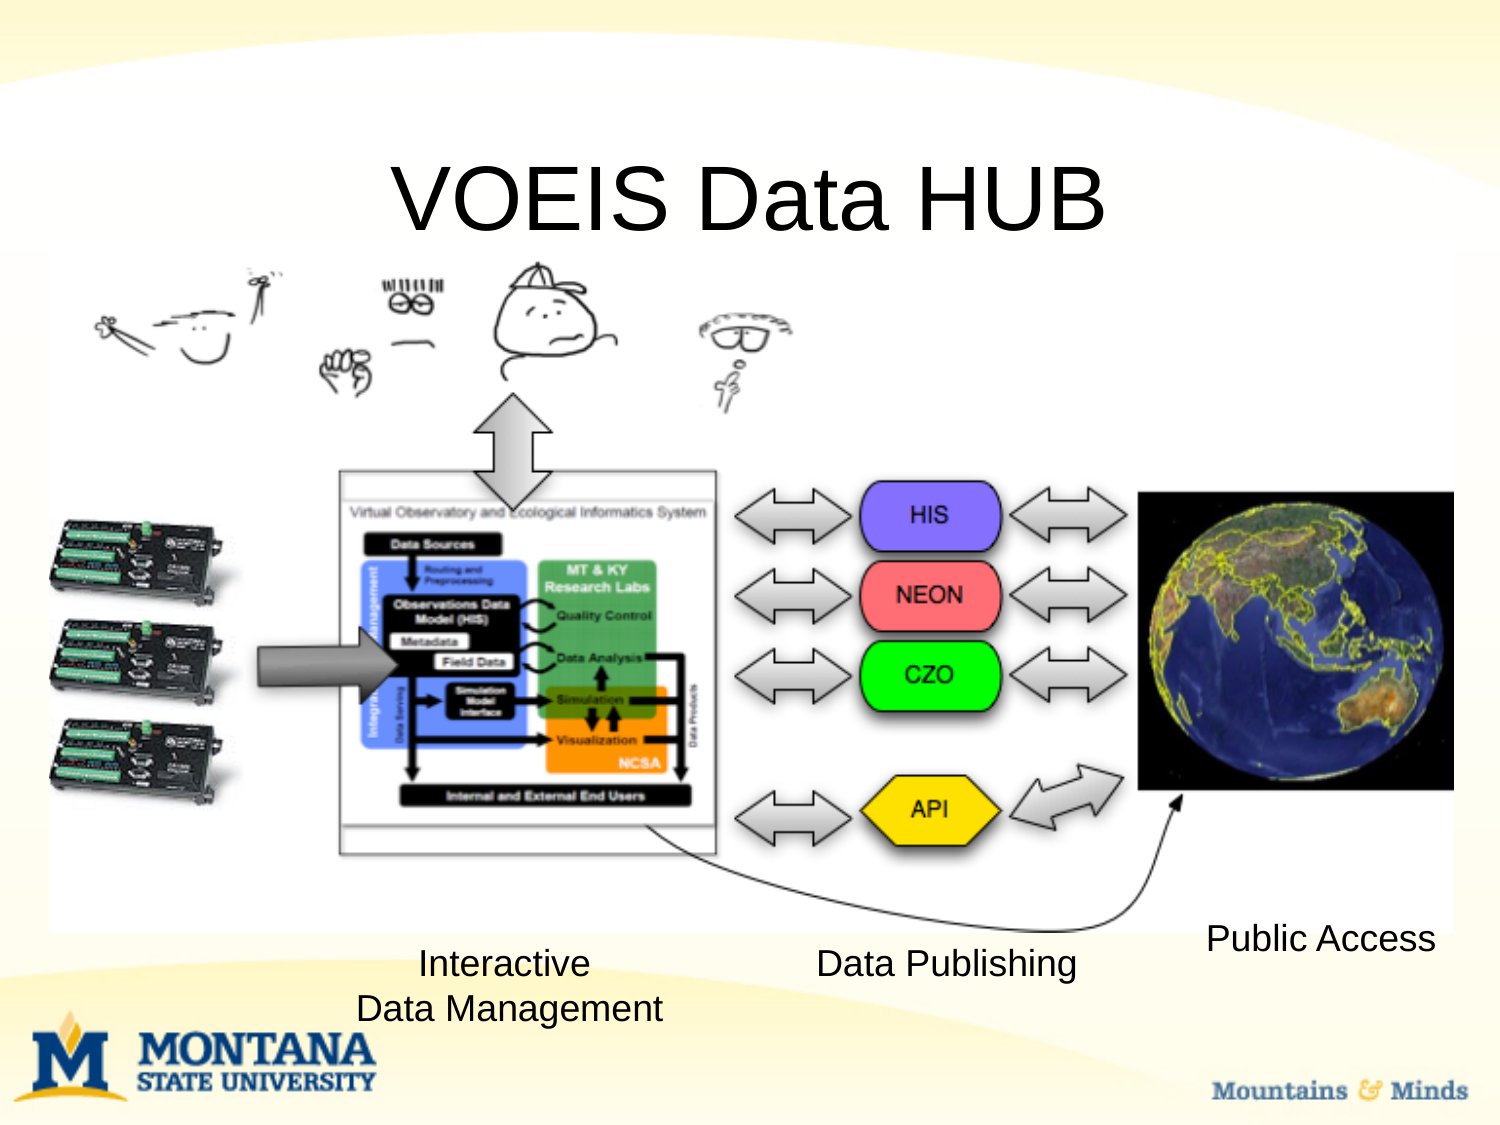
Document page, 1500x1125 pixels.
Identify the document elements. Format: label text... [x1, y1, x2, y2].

text_box Data Publishing [801, 941, 1093, 992]
picture [0, 0, 1500, 1125]
text_box Public Access [1191, 940, 1452, 967]
text_box Interactive Data Management [341, 941, 679, 1037]
title VOEIS Data HUB [112, 99, 1388, 239]
